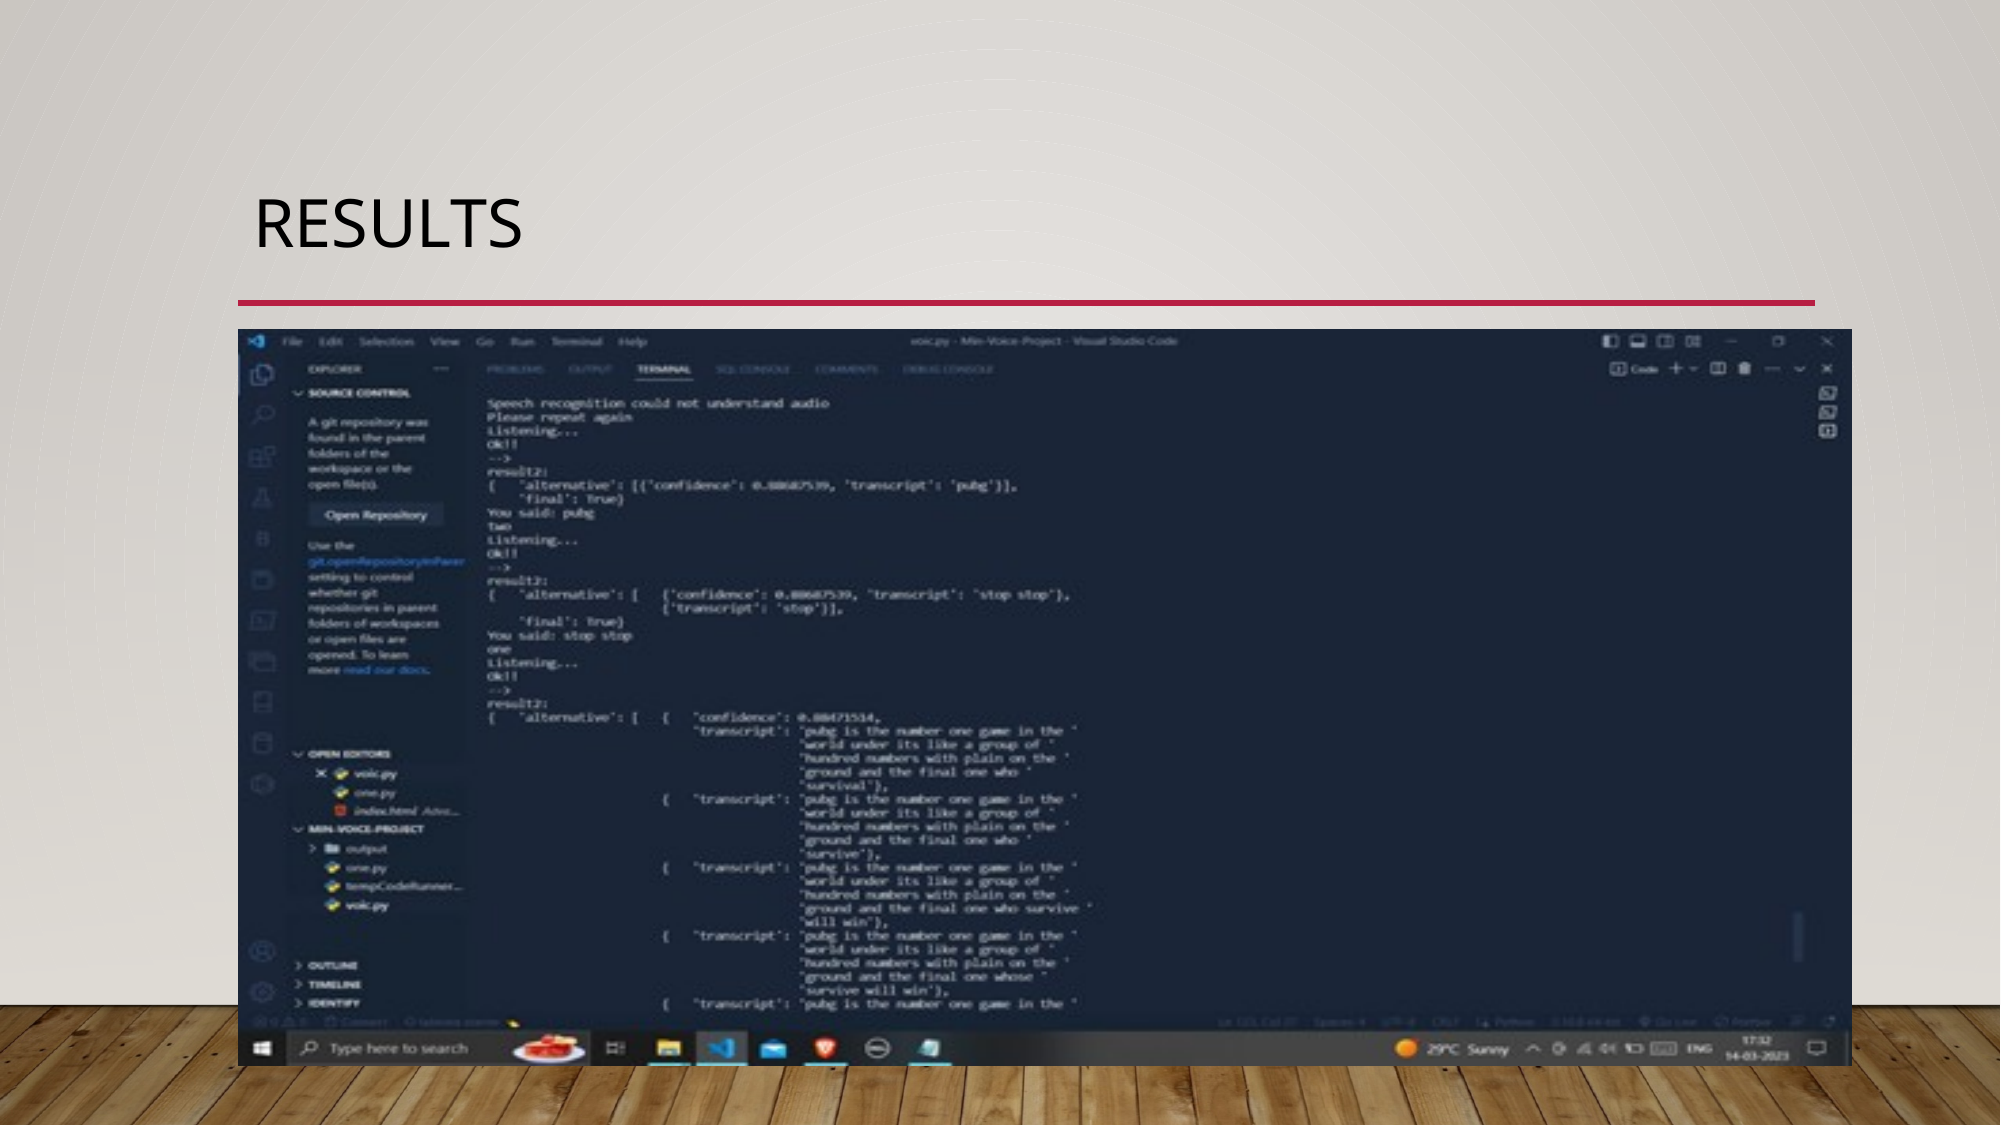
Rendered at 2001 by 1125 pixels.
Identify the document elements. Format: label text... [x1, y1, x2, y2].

title RESULTS [238, 182, 1814, 305]
picture [0, 1005, 2000, 1125]
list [237, 329, 1852, 1066]
